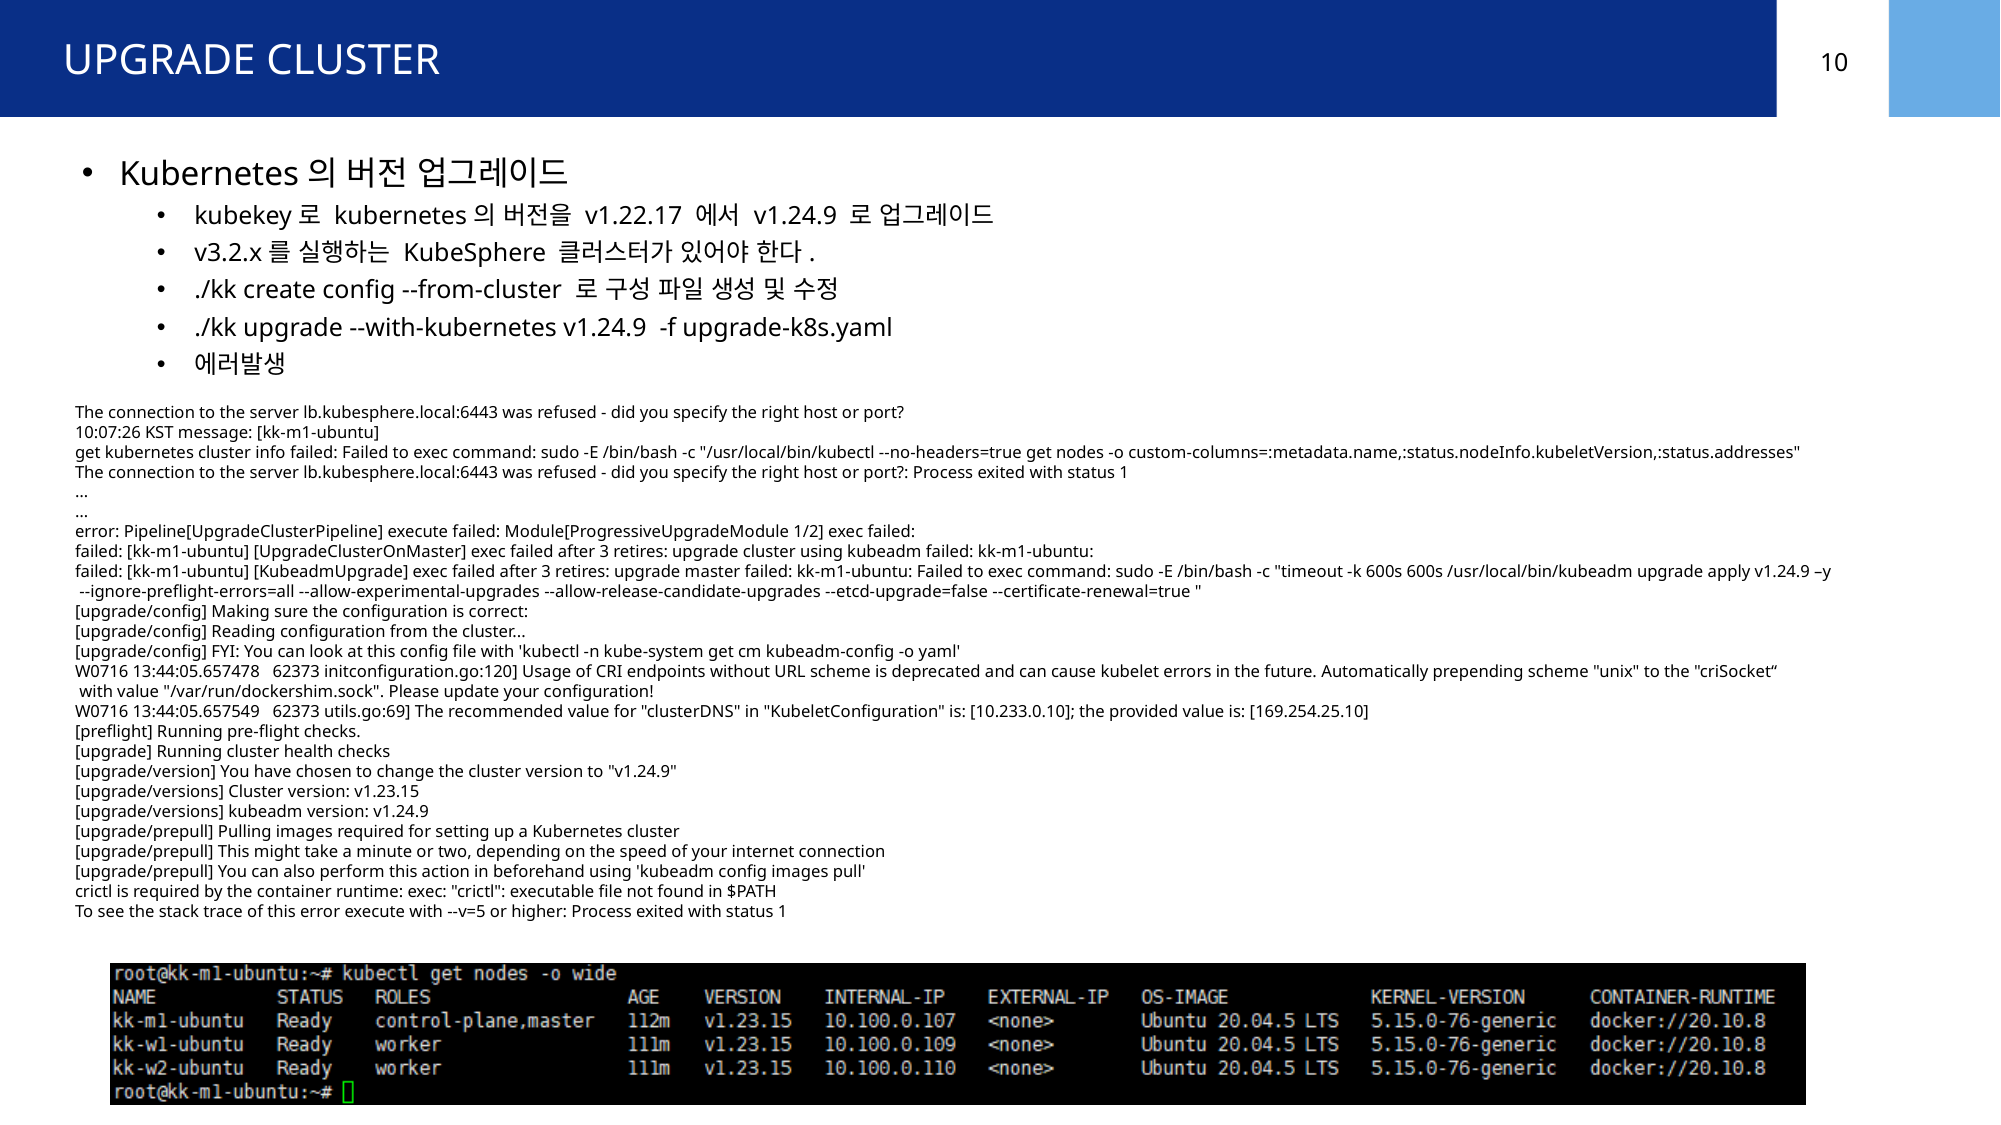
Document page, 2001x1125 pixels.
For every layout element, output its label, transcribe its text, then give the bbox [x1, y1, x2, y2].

picture [0, 0, 2000, 117]
text_box The connection to the server lb.kubesphere.local:6443 was refused - did you specify the right host or port? 10:07:26 KST message: [kk-m1-ubuntu] get kubernetes cluster info failed: Failed to exec command: sudo -E /bin/bash -c "/usr/local/bin/kubectl --no-headers=true get nodes -o custom-columns=:metadata.name,:status.nodeInfo.kubeletVersion,:status.addresses" The connection to the server lb.kubesphere.local:6443 was refused - did you specify the right host or port?: Process exited with status 1 … … error: Pipeline[UpgradeClusterPipeline] execute failed: Module[ProgressiveUpgradeModule 1/2] exec failed: failed: [kk-m1-ubuntu] [UpgradeClusterOnMaster] exec failed after 3 retires: upgrade cluster using kubeadm failed: kk-m1-ubuntu: failed: [kk-m1-ubuntu] [KubeadmUpgrade] exec failed after 3 retires: upgrade master failed: kk-m1-ubuntu: Failed to exec command: sudo -E /bin/bash -c "timeout -k 600s 600s /usr/local/bin/kubeadm upgrade apply v1.24.9 –y --ignore-preflight-errors=all --allow-experimental-upgrades --allow-release-candidate-upgrades --etcd-upgrade=false --certificate-renewal=true " [upgrade/config] Making sure the configuration is correct: [upgrade/config] Reading configuration from the cluster... [upgrade/config] FYI: You can look at this config file with 'kubectl -n kube-system get cm kubeadm-config -o yaml' W0716 13:44:05.657478 62373 initconfiguration.go:120] Usage of CRI endpoints without URL scheme is deprecated and can cause kubelet errors in the future. Automatically prepending scheme "unix" to the "criSocket“ with value "/var/run/dockershim.sock". Please update your configuration! W0716 13:44:05.657549 62373 utils.go:69] The recommended value for "clusterDNS" in "KubeletConfiguration" is: [10.233.0.10]; the provided value is: [169.254.25.10] [preflight] Running pre-flight checks. [upgrade] Running cluster health checks [upgrade/version] You have chosen to change the cluster version to "v1.24.9" [upgrade/versions] Cluster version: v1.23.15 [upgrade/versions] kubeadm version: v1.24.9 [upgrade/prepull] Pulling images required for setting up a Kubernetes cluster [upgrade/prepull] This might take a minute or two, depending on the speed of your internet connection [upgrade/prepull] You can also perform this action in beforehand using 'kubeadm config images pull' crictl is required by the container runtime: exec: "crictl": executable file not found in $PATH To see the stack trace of this error execute with --v=5 or higher: Process exited with status 1 [60, 394, 1850, 928]
list Kubernetes의 버전 업그레이드 kubekey로 kubernetes의 버전을 v1.22.17 에서 v1.24.9 로 업그레이드 v3.2.x를 실행하는 KubeSphere 클러스터가 있어야 한다. ./kk create config --from-cluster 로 구성 파일 생성 및 수정 ./kk upgrade --with-kubernetes v1.24.9 -f upgrade-k8s.yaml 에러발생 [66, 148, 1933, 1092]
picture [110, 963, 1806, 1105]
